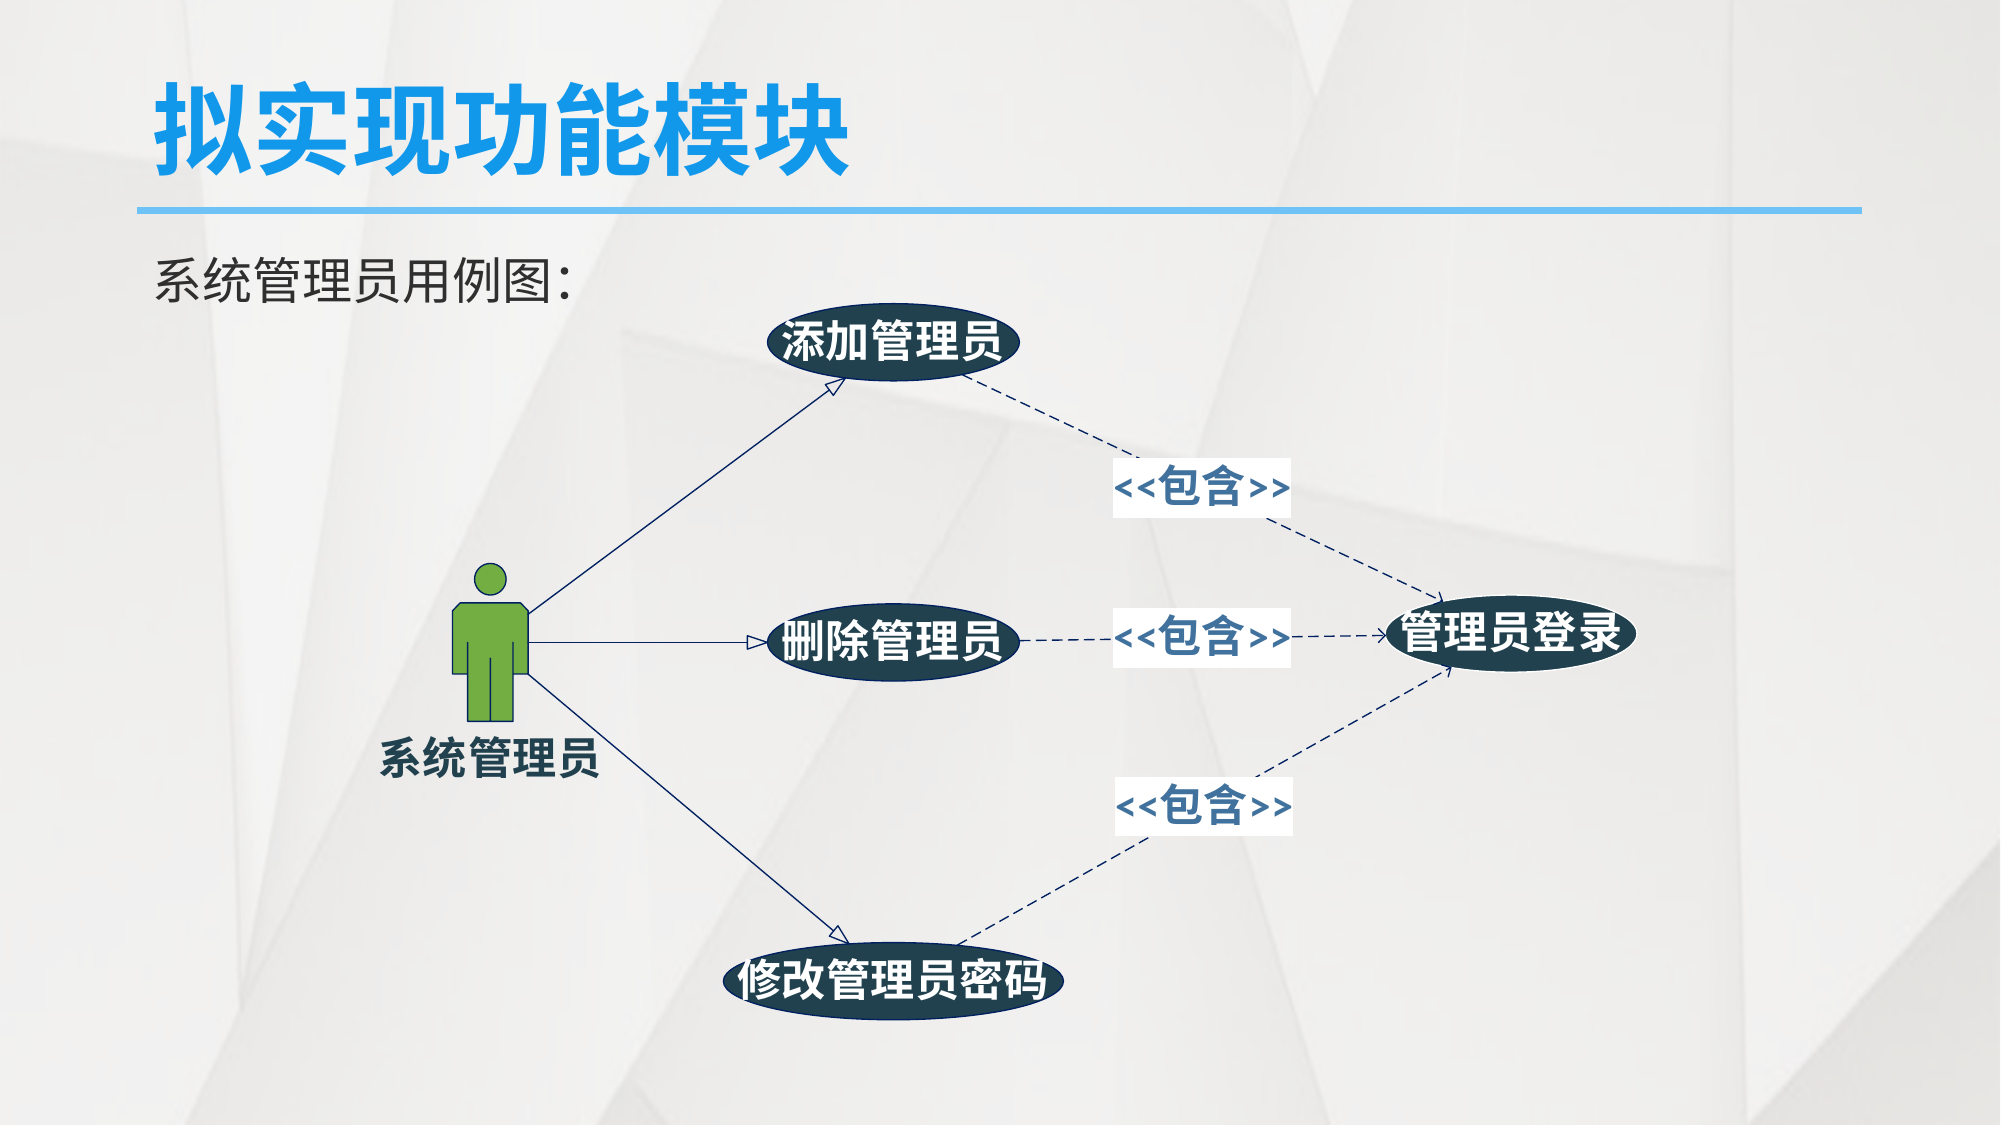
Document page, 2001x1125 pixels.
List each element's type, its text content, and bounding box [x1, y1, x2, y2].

text_box 系统管理员用例图： [137, 242, 1365, 317]
title 拟实现功能模块 [137, 59, 1863, 210]
picture [0, 0, 2001, 1125]
